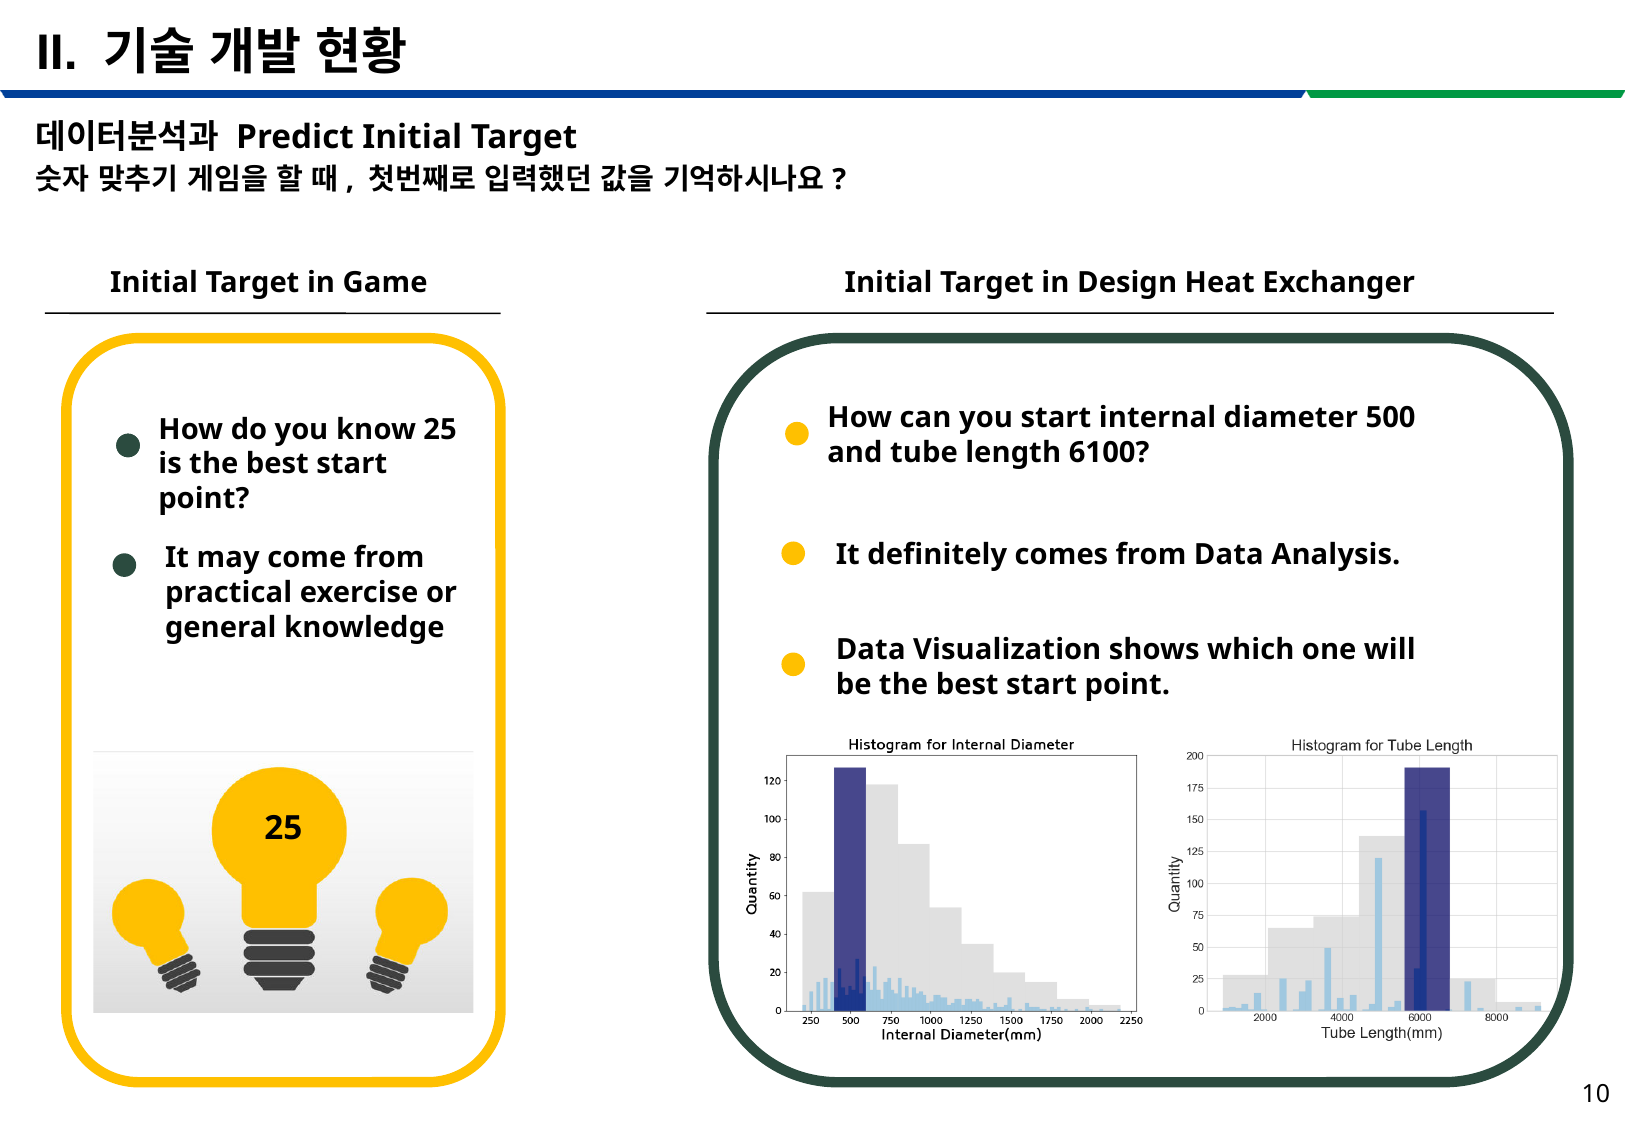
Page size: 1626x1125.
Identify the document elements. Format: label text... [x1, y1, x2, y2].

text_box [713, 338, 1569, 714]
text_box How can you start internal diameter 500 and tube length 6100? [812, 390, 1486, 476]
text_box [66, 338, 501, 1083]
text_box 데이터분석과 Predict Initial Target 숫자 맞추기 게임을 할 때, 첫번째로 입력했던 값을 기억하시나요? [21, 107, 1625, 232]
text_box [783, 419, 811, 448]
text_box [114, 431, 142, 460]
text_box [779, 539, 808, 568]
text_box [44, 246, 501, 315]
text_box Data Visualization shows which one will be the best start point. [820, 623, 1453, 708]
picture [0, 90, 1625, 98]
picture [682, 715, 1593, 1048]
text_box It may come from practical exercise or general knowledge [150, 531, 481, 651]
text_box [93, 751, 474, 1014]
text_box [759, 1055, 1522, 1083]
text_box It definitely comes from Data Analysis. [820, 528, 1453, 578]
text_box [779, 650, 808, 679]
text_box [705, 246, 1555, 315]
text_box How do you know 25 is the best start point? [143, 402, 474, 523]
text_box [110, 551, 139, 579]
title II. 기술 개발 현황 [21, 12, 1581, 93]
